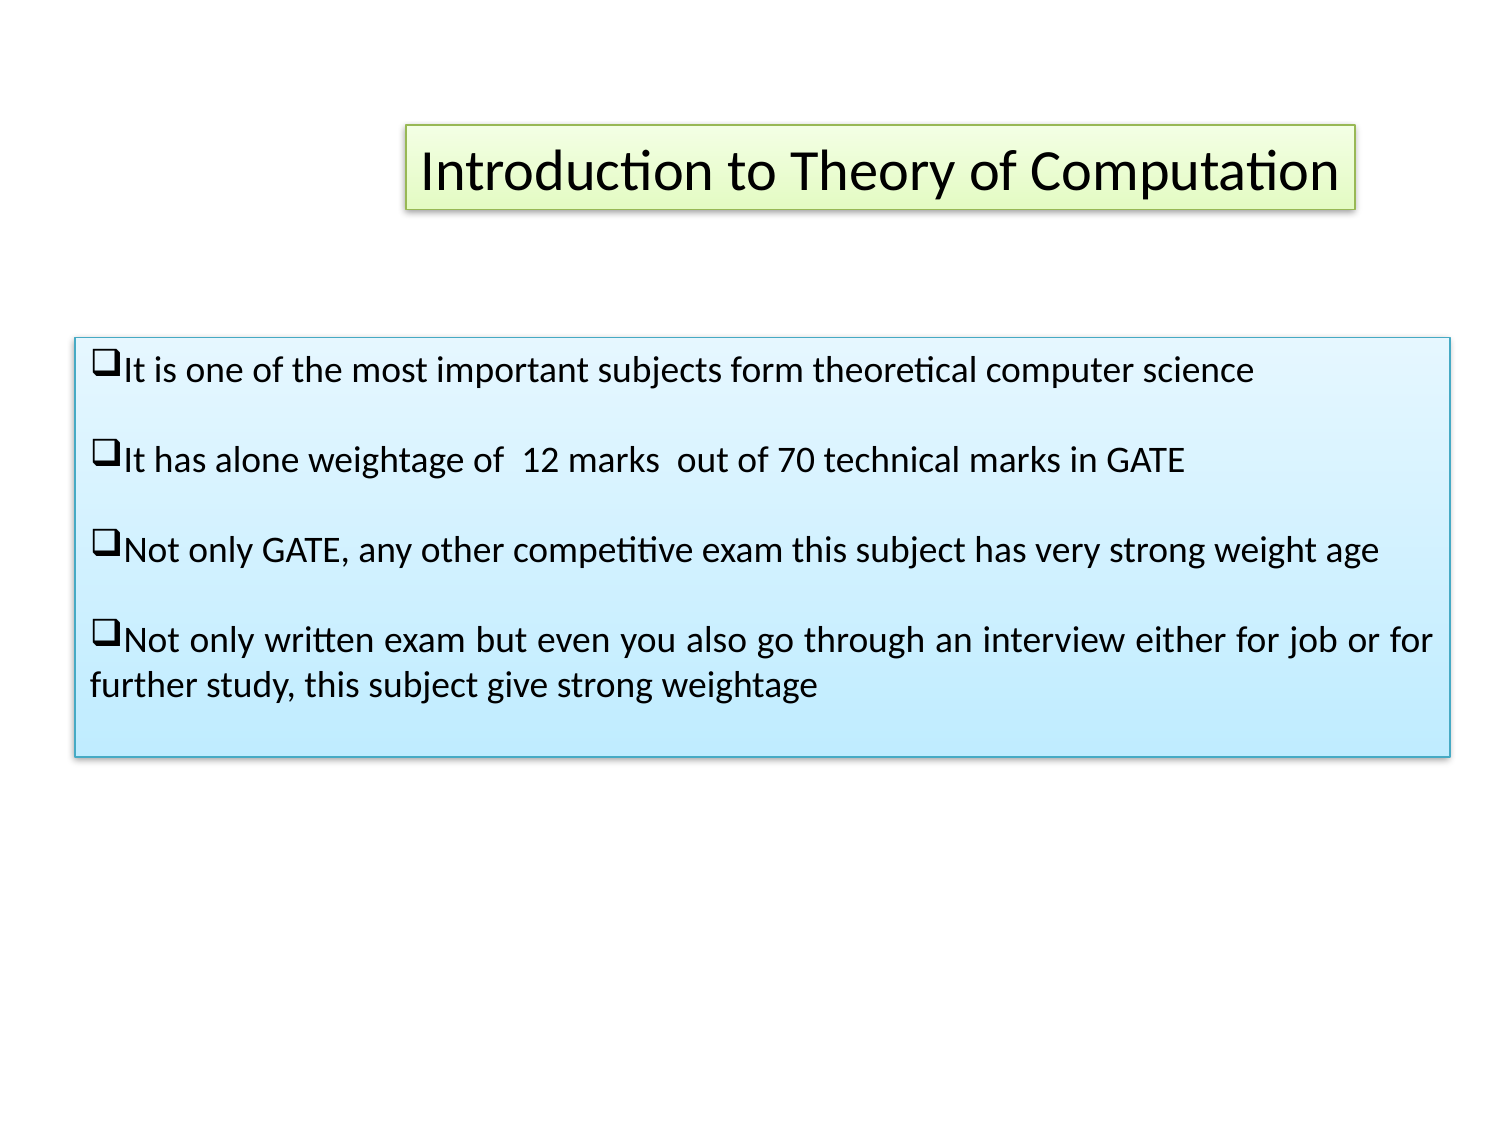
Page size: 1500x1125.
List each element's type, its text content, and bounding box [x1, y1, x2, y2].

text_box It is one of the most important subjects form theoretical computer science It has alone weightage of 12 marks out of 70 technical marks in GATE Not only GATE, any other competitive exam this subject has very strong weight age Not only written exam but even you also go through an interview either for job or for further study, this subject give strong weightage [74, 337, 1451, 758]
text_box Introduction to Theory of Computation [405, 124, 1356, 210]
